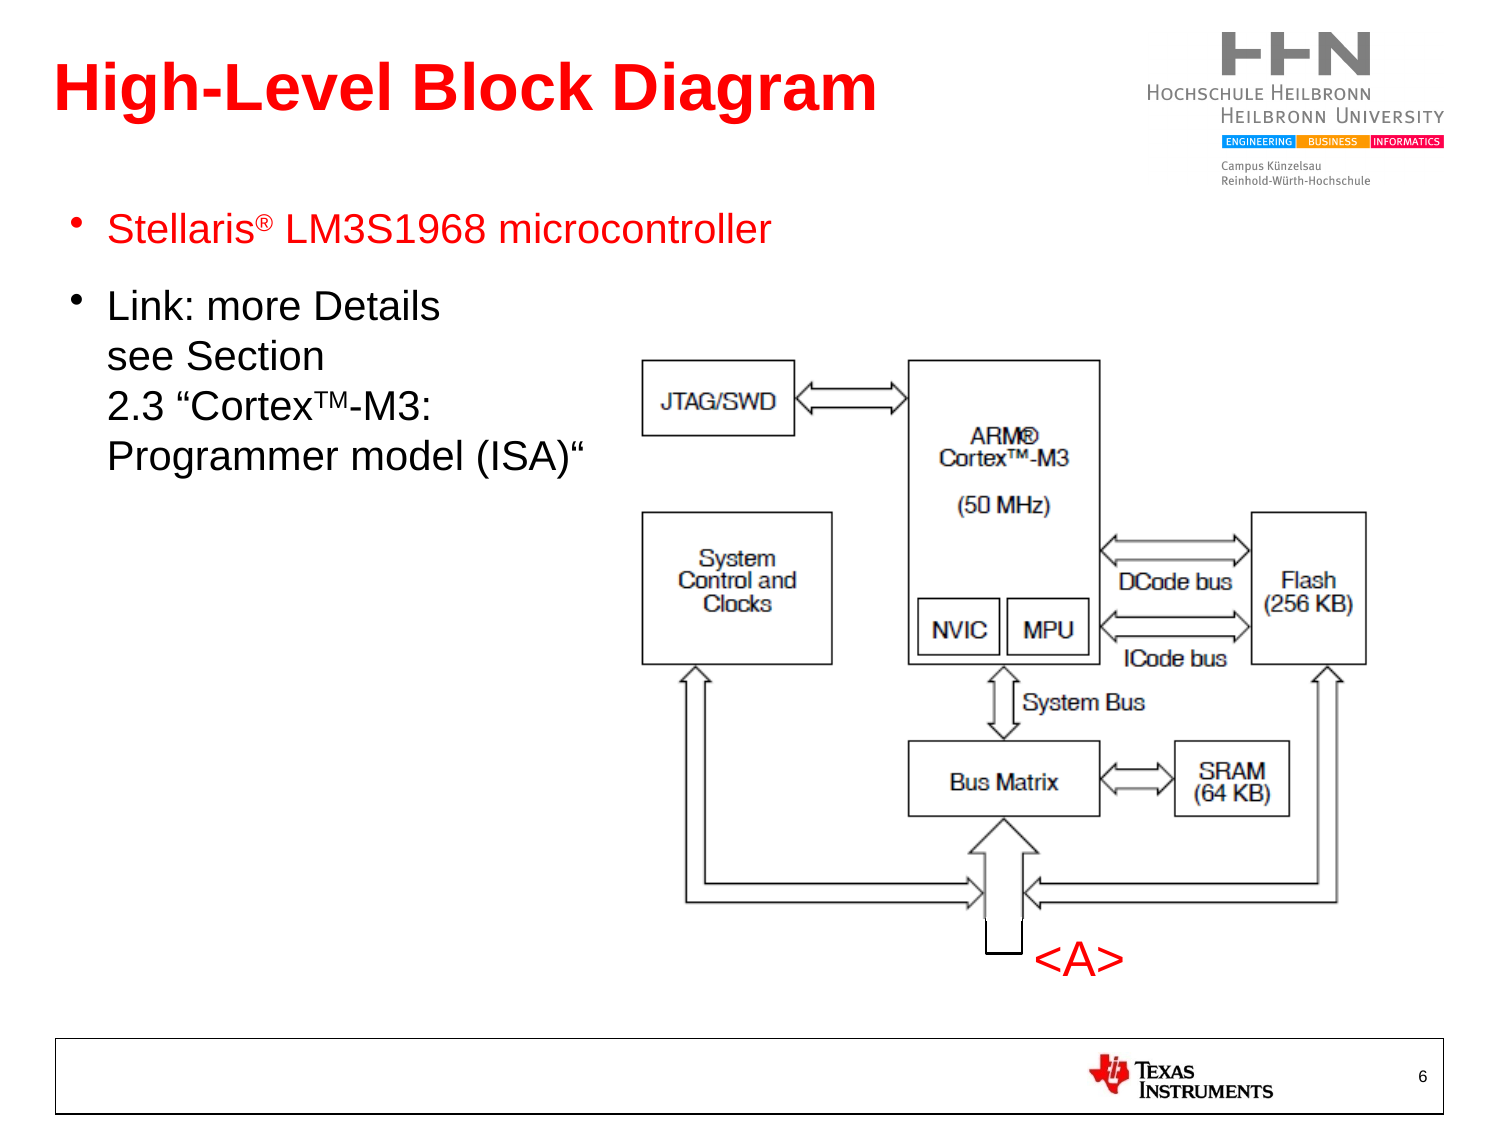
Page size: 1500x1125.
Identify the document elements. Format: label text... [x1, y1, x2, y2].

picture [631, 349, 1378, 919]
picture [1148, 32, 1444, 185]
picture [1087, 1052, 1274, 1099]
list Stellaris® LM3S1968 microcontroller Link: more Details see Section 2.3 “CortexTM-M3: Programmer model (ISA)“ [54, 194, 1444, 965]
title High-Level Block Diagram [38, 23, 1426, 157]
text_box [986, 928, 1023, 954]
text_box <A> [1018, 928, 1141, 994]
slide_number 6 [1092, 1058, 1443, 1093]
